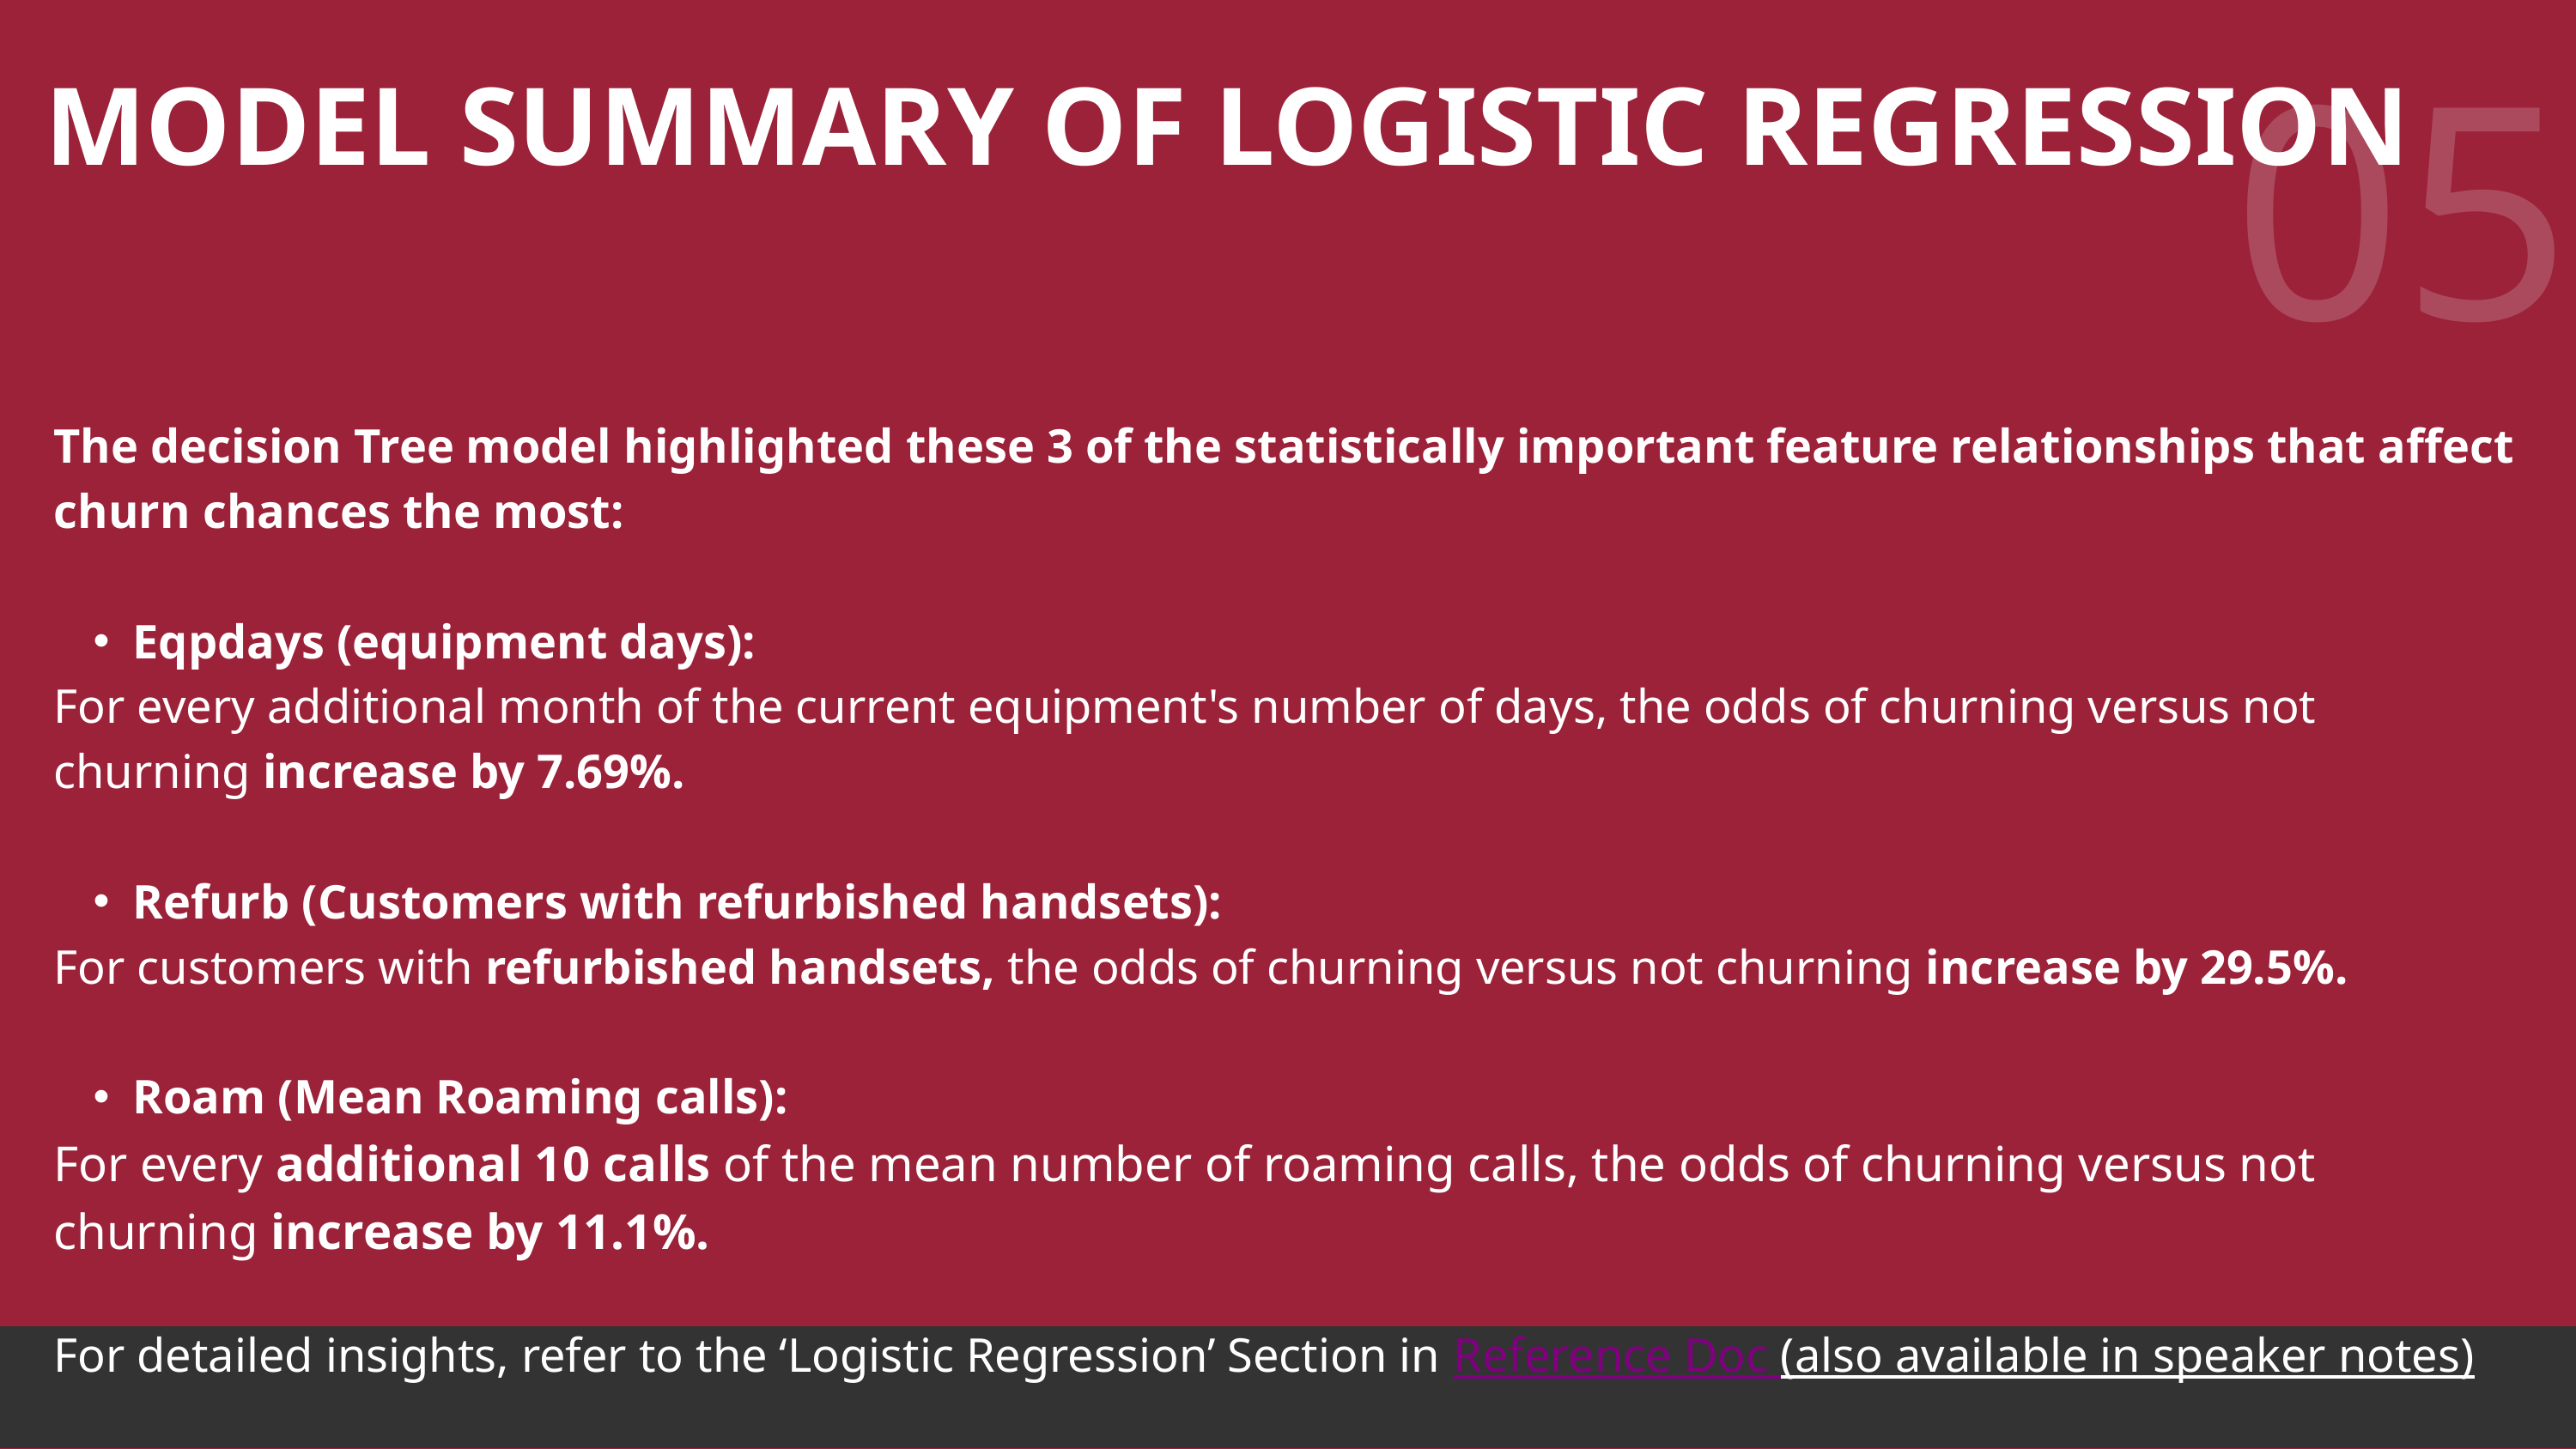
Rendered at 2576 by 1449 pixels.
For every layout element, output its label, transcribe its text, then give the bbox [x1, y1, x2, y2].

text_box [0, 1325, 2576, 1449]
text_box The decision Tree model highlighted these 3 of the statistically important feature relationships that affect churn chances the most: Eqpdays (equipment days): For every additional month of the current equipment's number of days, the odds of churning versus not churning increase by 7.69%. Refurb (Customers with refurbished handsets): For customers with refurbished handsets, the odds of churning versus not churning increase by 29.5%. Roam (Mean Roaming calls): For every additional 10 calls of the mean number of roaming calls, the odds of churning versus not churning increase by 11.1%. For detailed insights, refer to the ‘Logistic Regression’ Section in Reference Doc (also available in speaker notes) [53, 407, 2523, 1324]
text_box 05 [2020, 0, 2573, 379]
text_box MODEL SUMMARY OF LOGISTIC REGRESSION [37, 58, 2419, 187]
